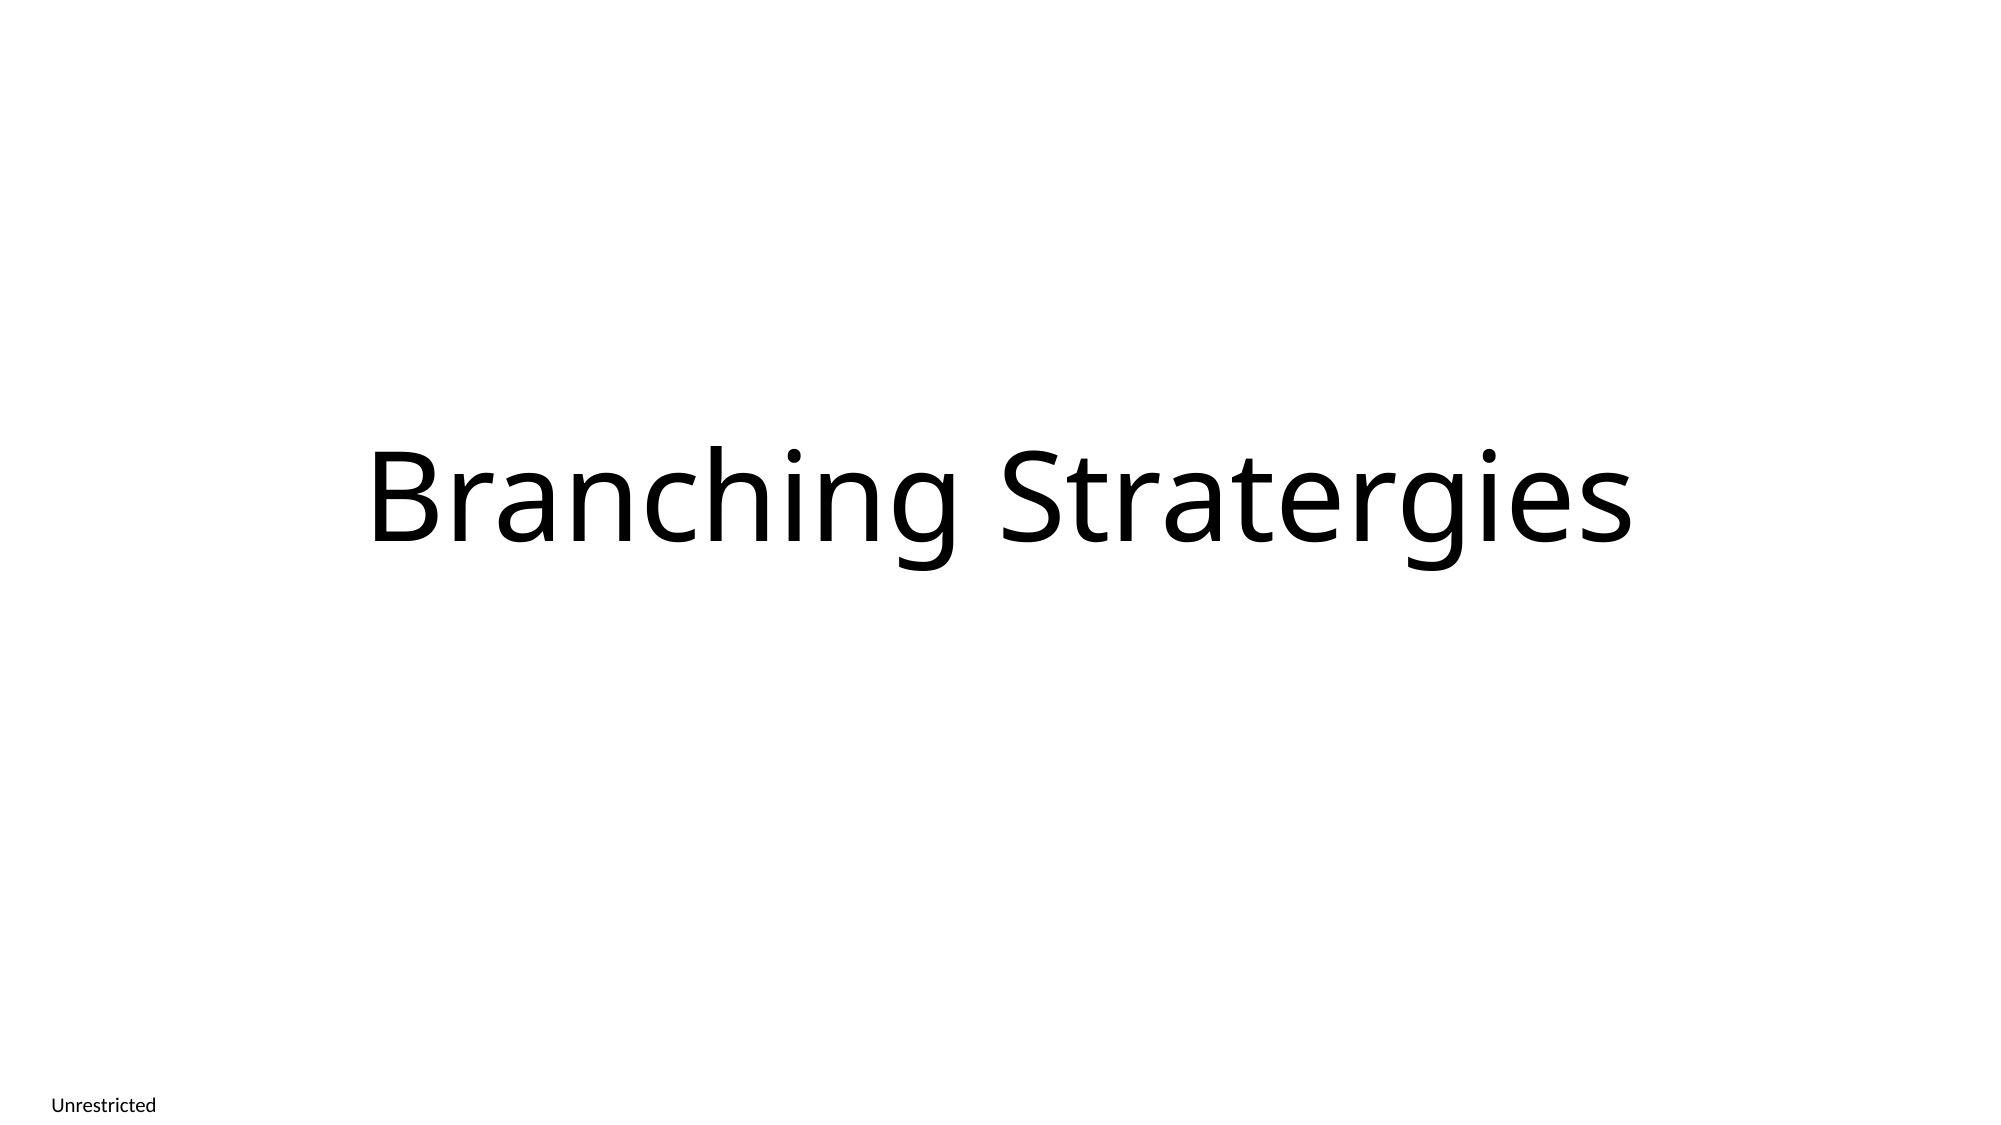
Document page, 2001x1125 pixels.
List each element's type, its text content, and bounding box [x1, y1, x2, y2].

text_box Unrestricted [0, 1090, 209, 1118]
title Branching Stratergies [249, 184, 1750, 576]
